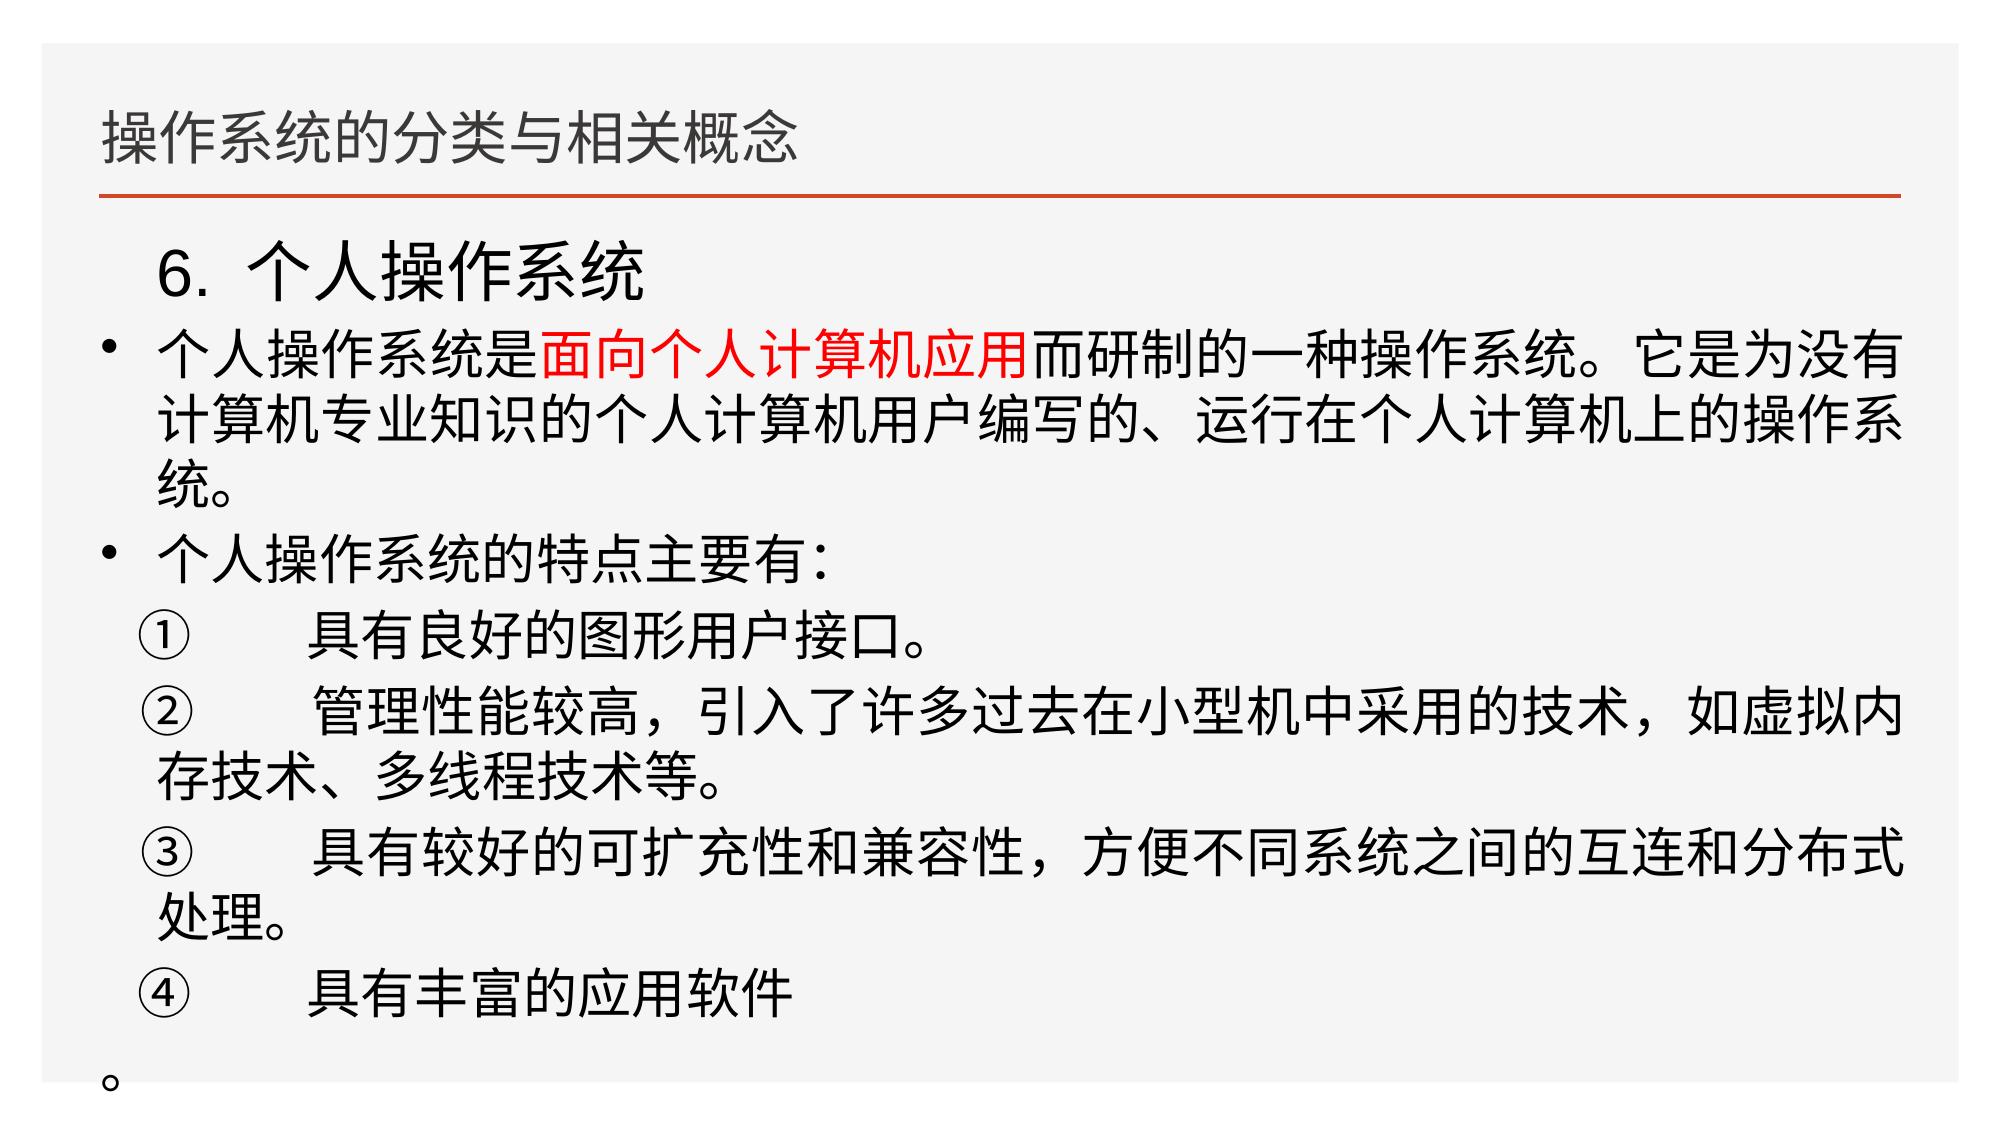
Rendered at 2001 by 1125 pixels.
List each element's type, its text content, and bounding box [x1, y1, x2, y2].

title 操作系统的分类与相关概念 [85, 73, 1214, 179]
text_box 6. 个人操作系统 个人操作系统是面向个人计算机应用而研制的一种操作系统。它是为没有计算机专业知识的个人计算机用户编写的、运行在个人计算机上的操作系统。 个人操作系统的特点主要有： ① 具有良好的图形用户接口。 ② 管理性能较高，引入了许多过去在小型机中采用的技术，如虚拟内存技术、多线程技术等。 ③ 具有较好的可扩充性和兼容性，方便不同系统之间的互连和分布式处理。 ④ 具有丰富的应用软件 。 [85, 221, 1921, 1032]
